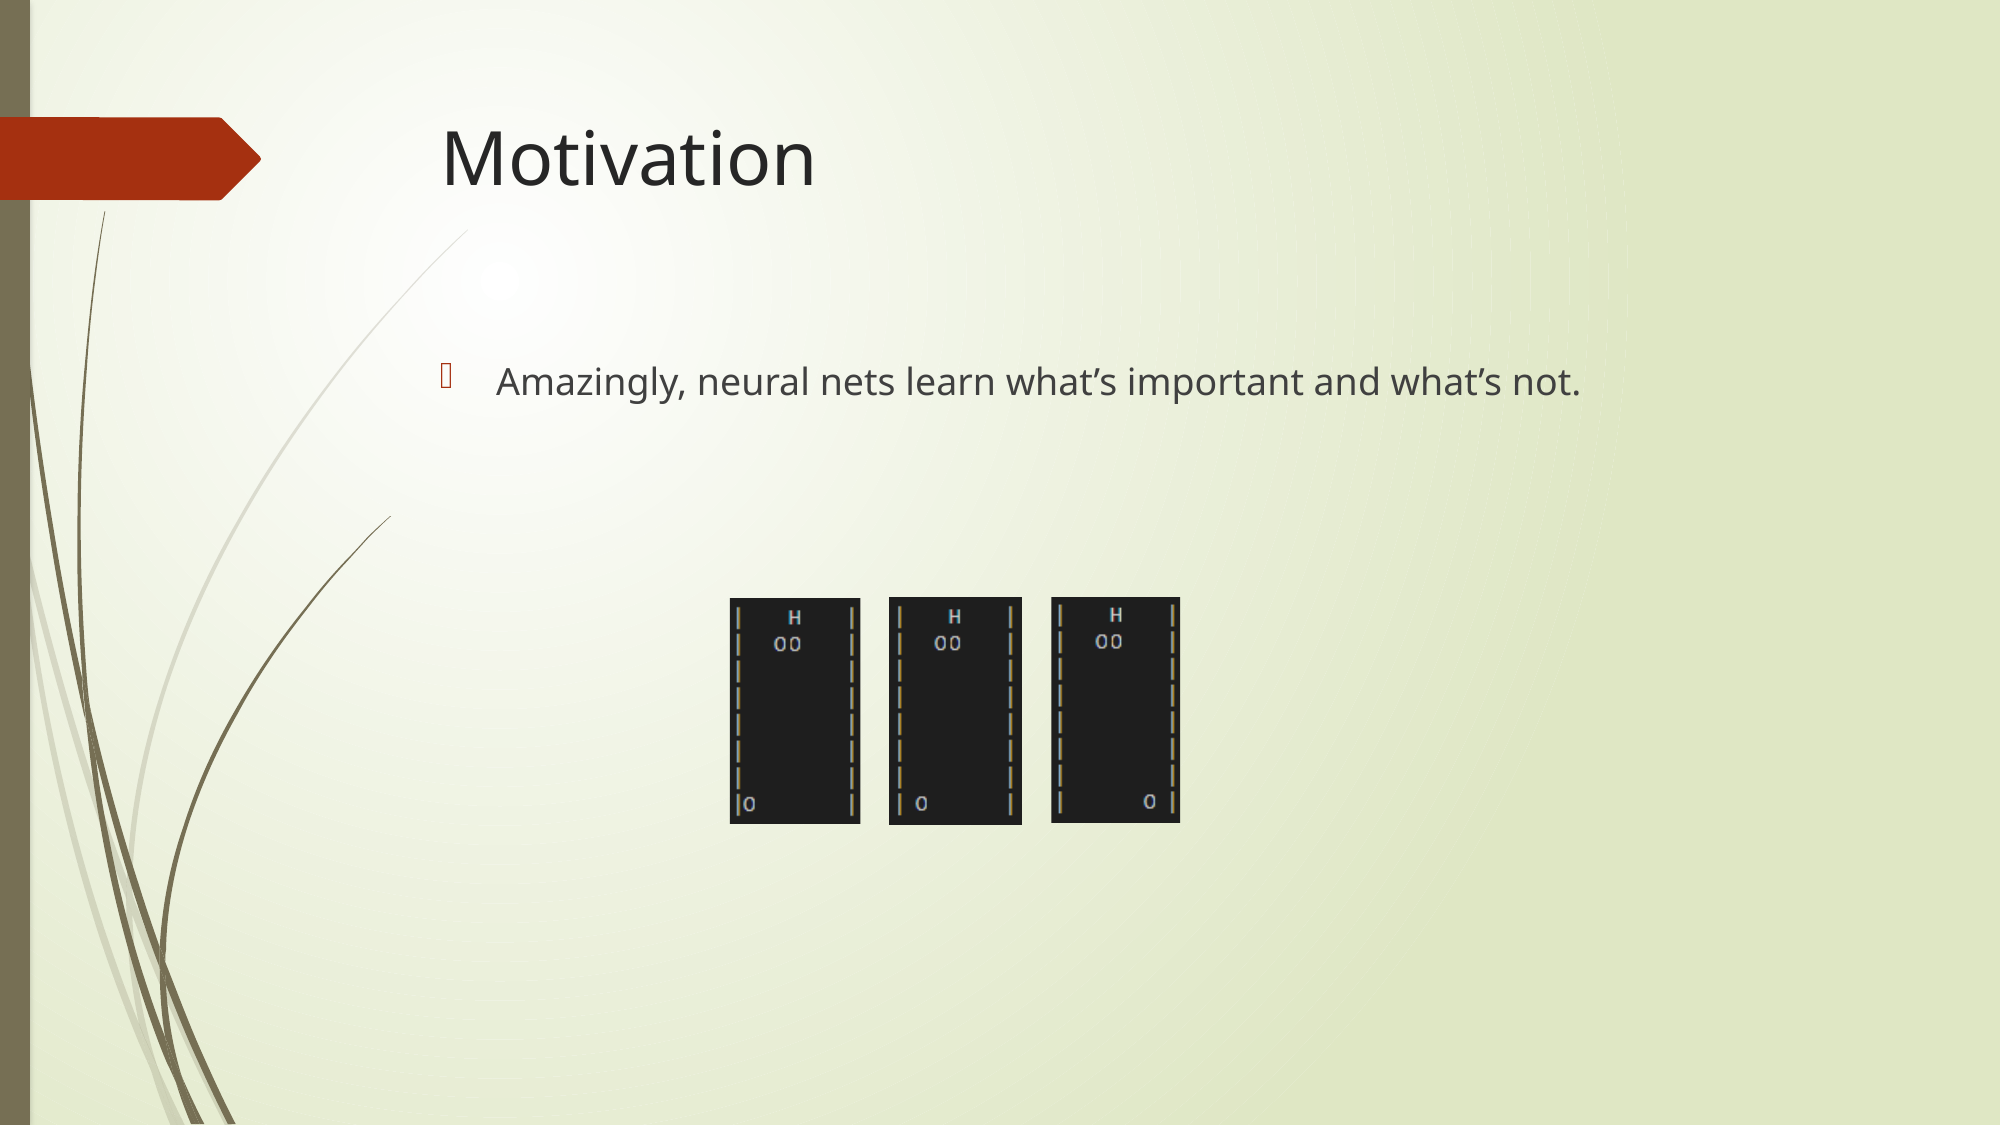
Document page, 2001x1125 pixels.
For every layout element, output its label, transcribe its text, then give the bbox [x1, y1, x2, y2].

list Amazingly, neural nets learn what’s important and what’s not. [424, 350, 1888, 970]
picture [1051, 596, 1181, 824]
title Motivation [425, 102, 1888, 313]
picture [729, 597, 861, 825]
picture [889, 596, 1023, 826]
